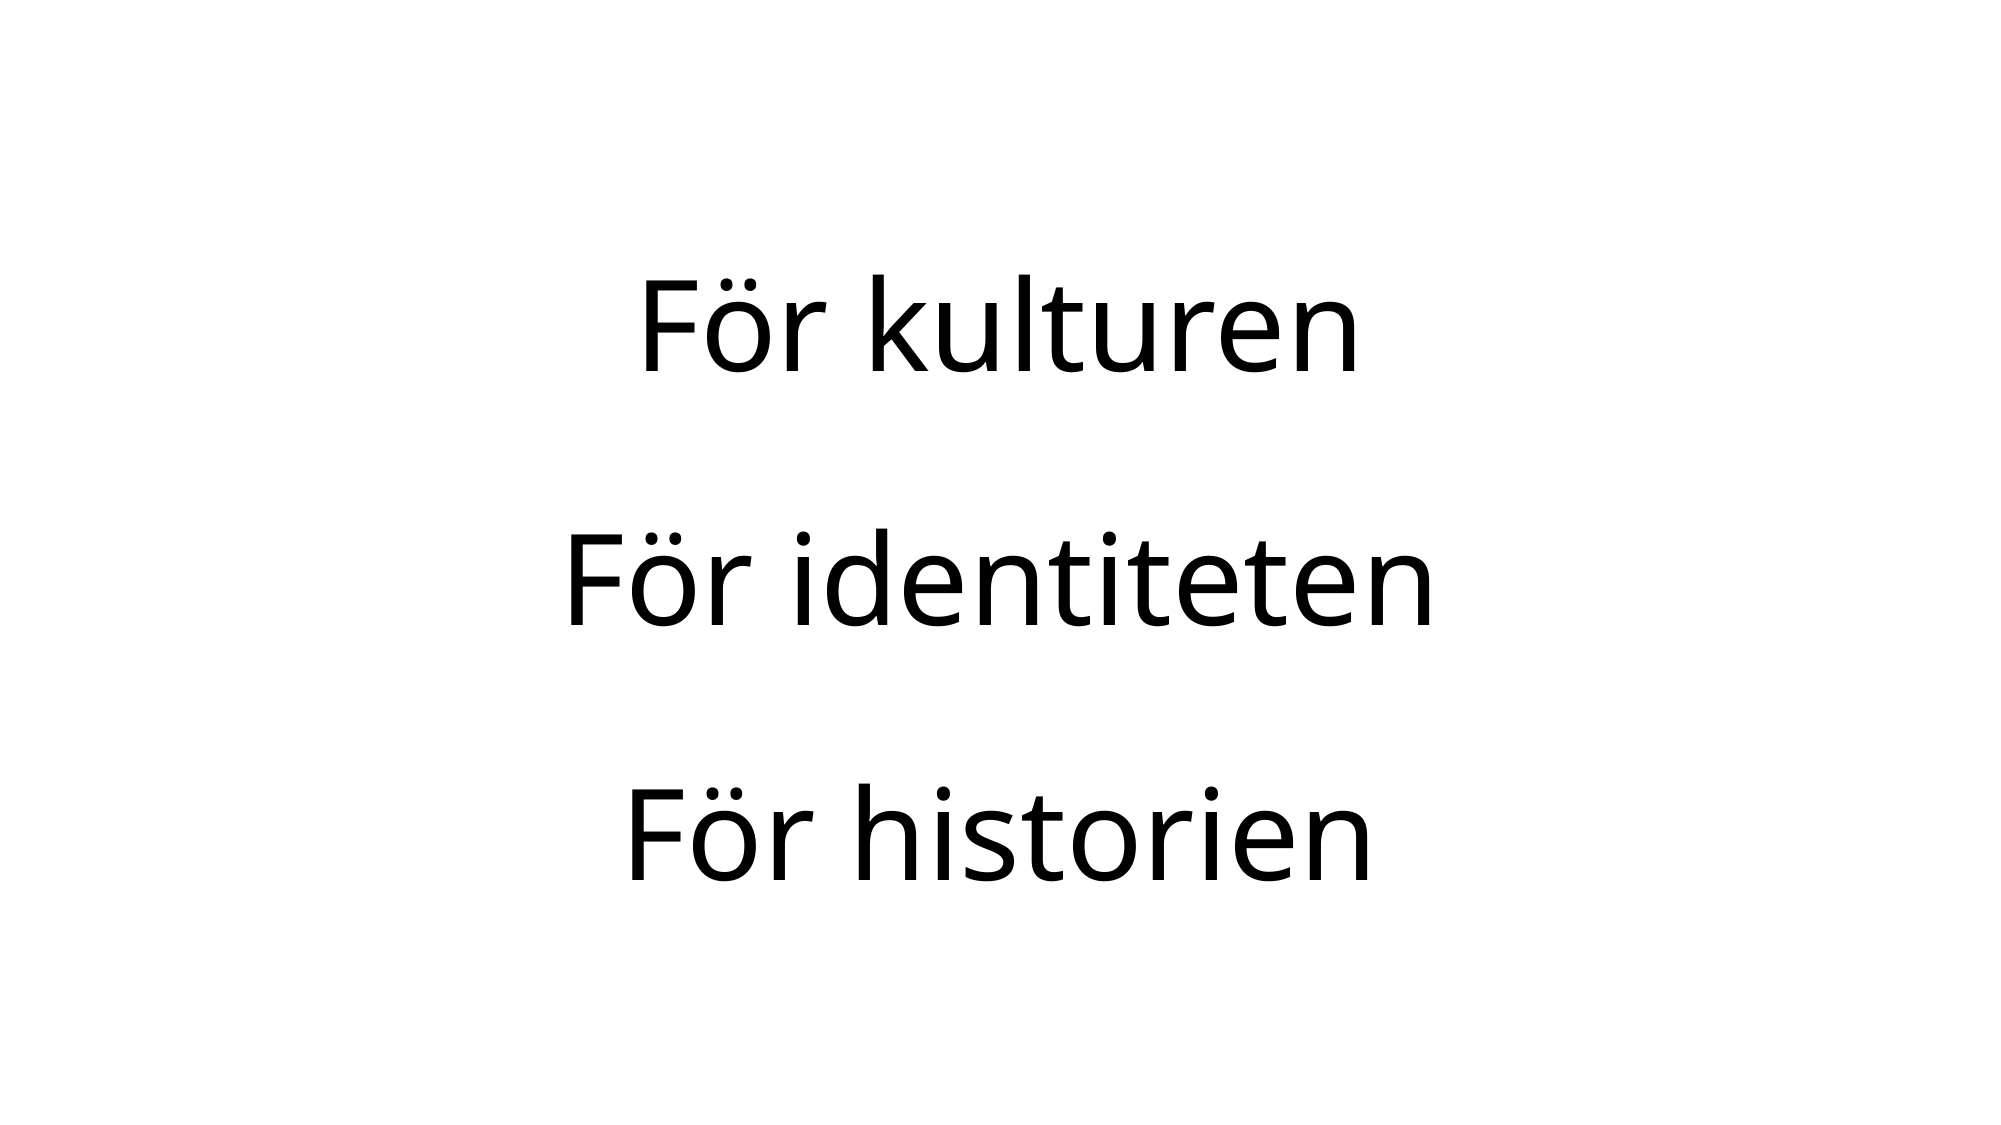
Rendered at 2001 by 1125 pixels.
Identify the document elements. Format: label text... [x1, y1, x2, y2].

text_box För identiteten [137, 508, 1863, 661]
list För kulturen [137, 254, 1863, 407]
text_box För historien [137, 763, 1863, 916]
